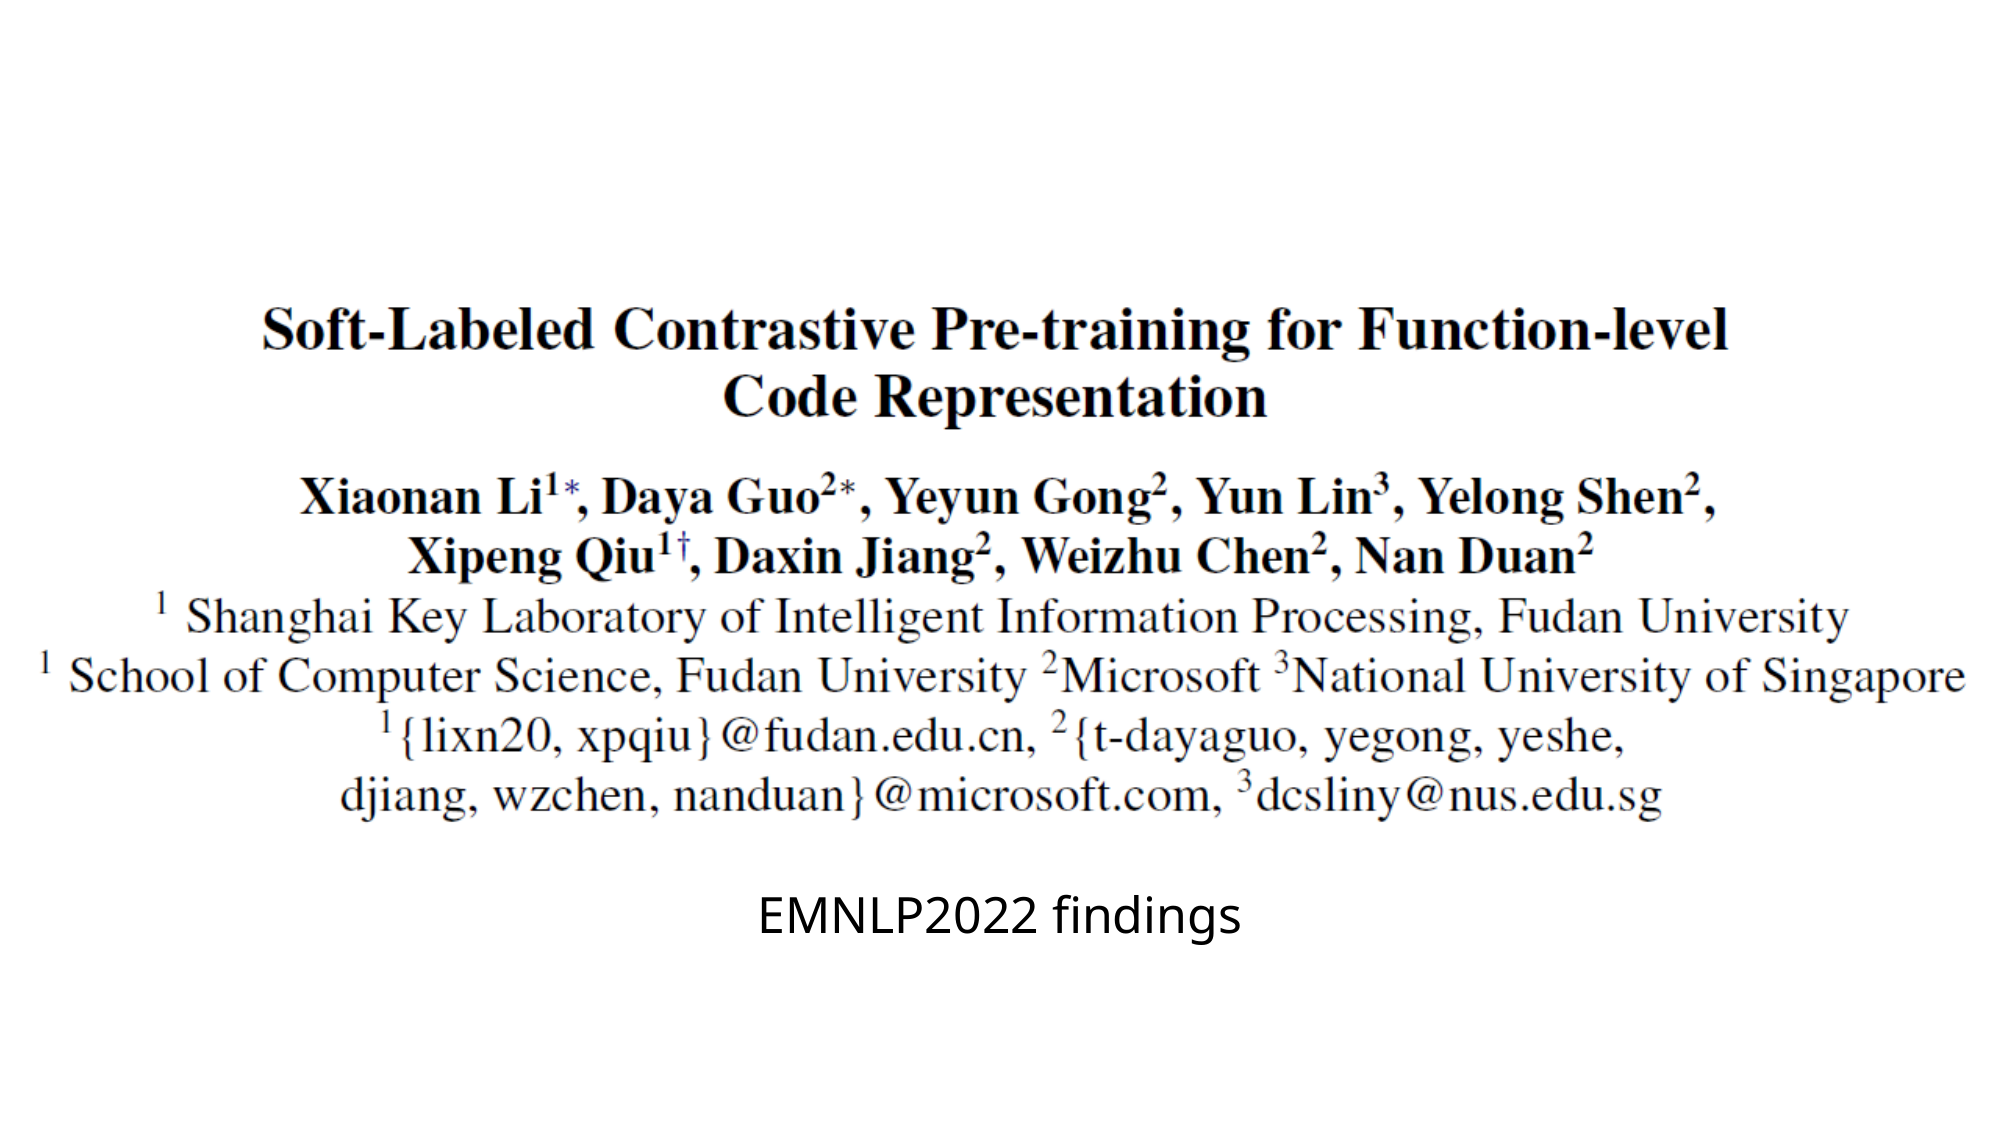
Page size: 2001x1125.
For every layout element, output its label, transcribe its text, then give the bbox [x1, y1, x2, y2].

subtitle EMNLP2022 findings [249, 882, 1750, 1024]
picture [23, 292, 1977, 833]
